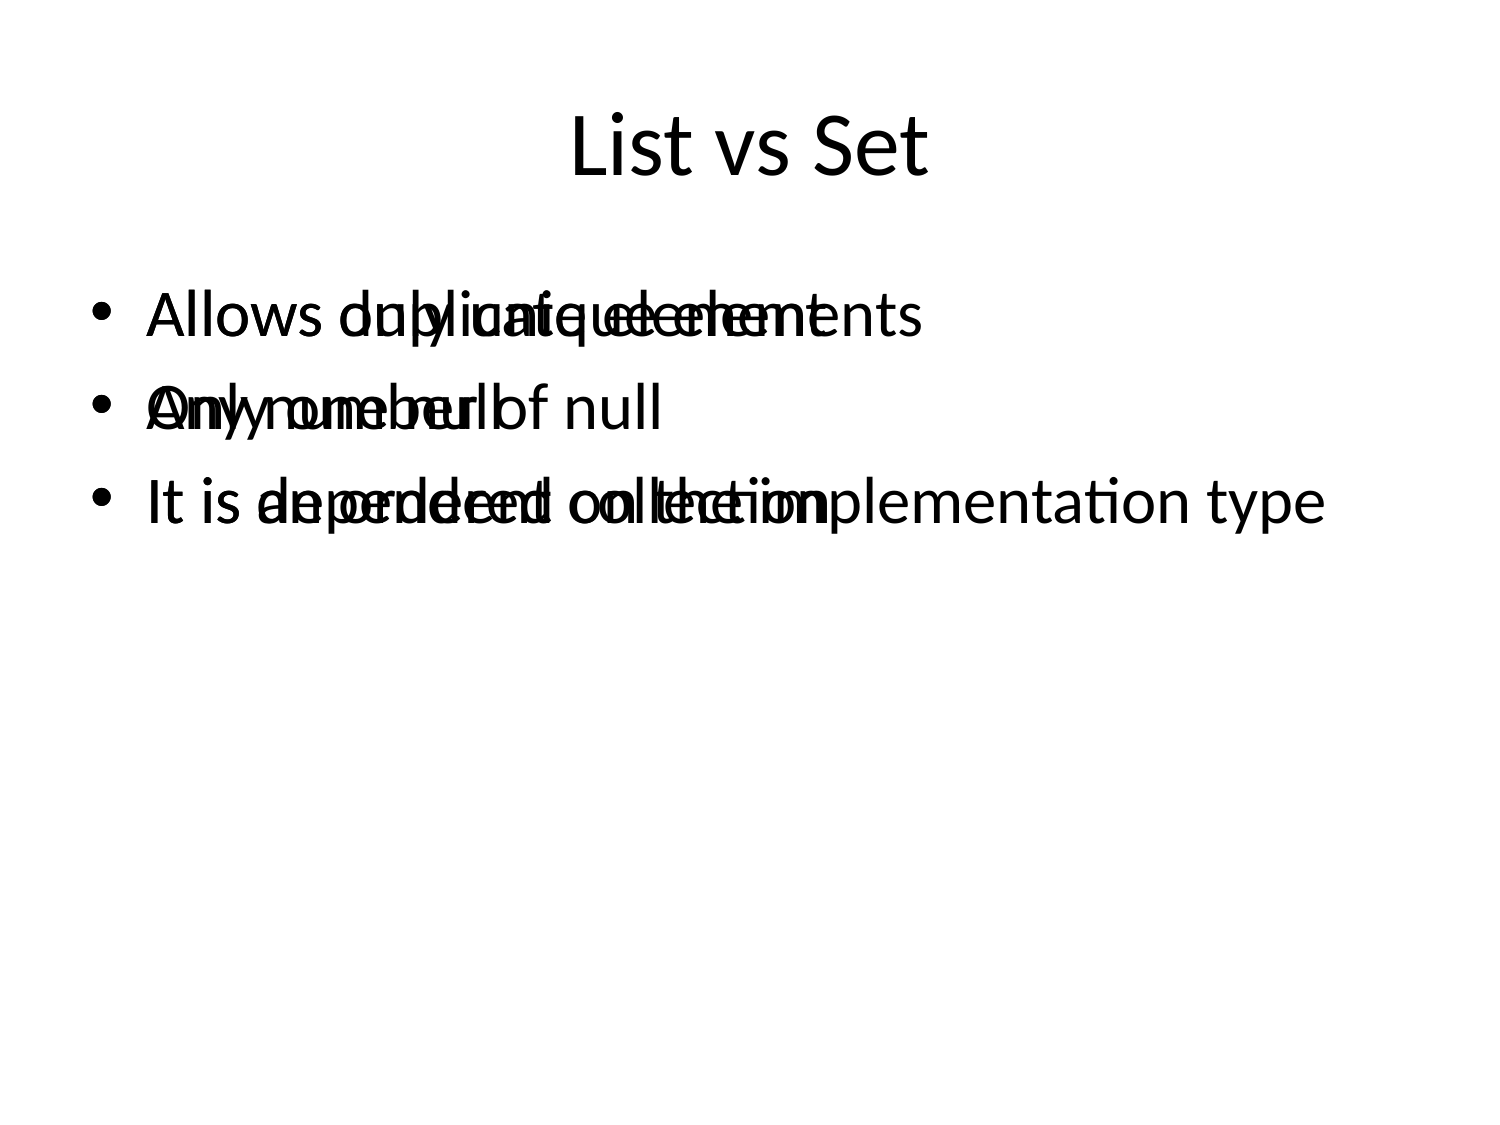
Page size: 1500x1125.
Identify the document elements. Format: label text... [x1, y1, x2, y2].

list Allows only unique elements Only one null It is dependent on the implementation type [75, 262, 1425, 1005]
title List vs Set [75, 45, 1425, 233]
